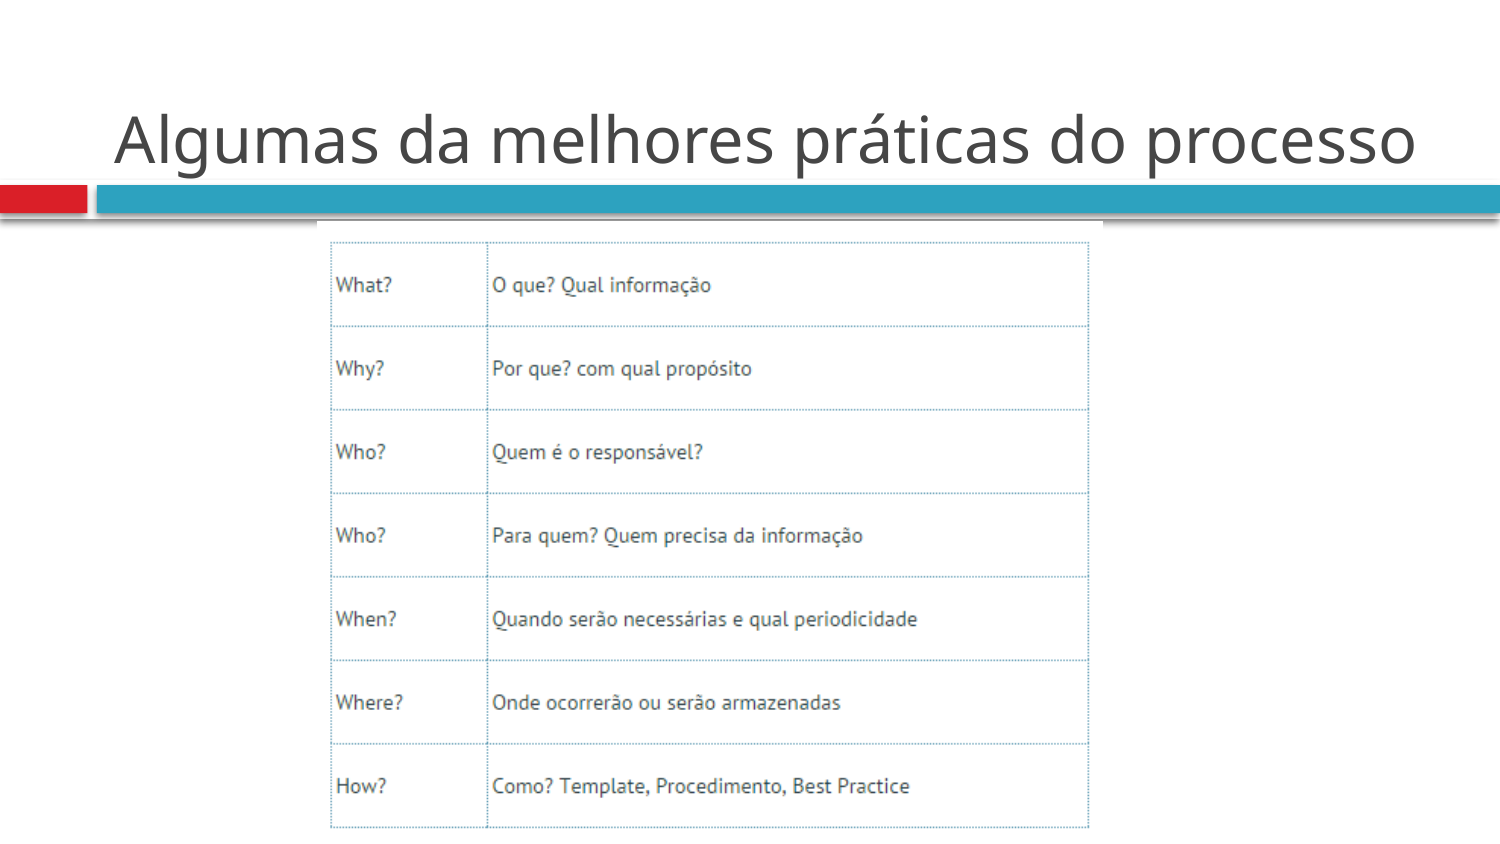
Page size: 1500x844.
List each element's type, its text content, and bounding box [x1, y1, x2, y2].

title Algumas da melhores práticas do processo [99, 19, 1438, 185]
picture [316, 221, 1103, 839]
